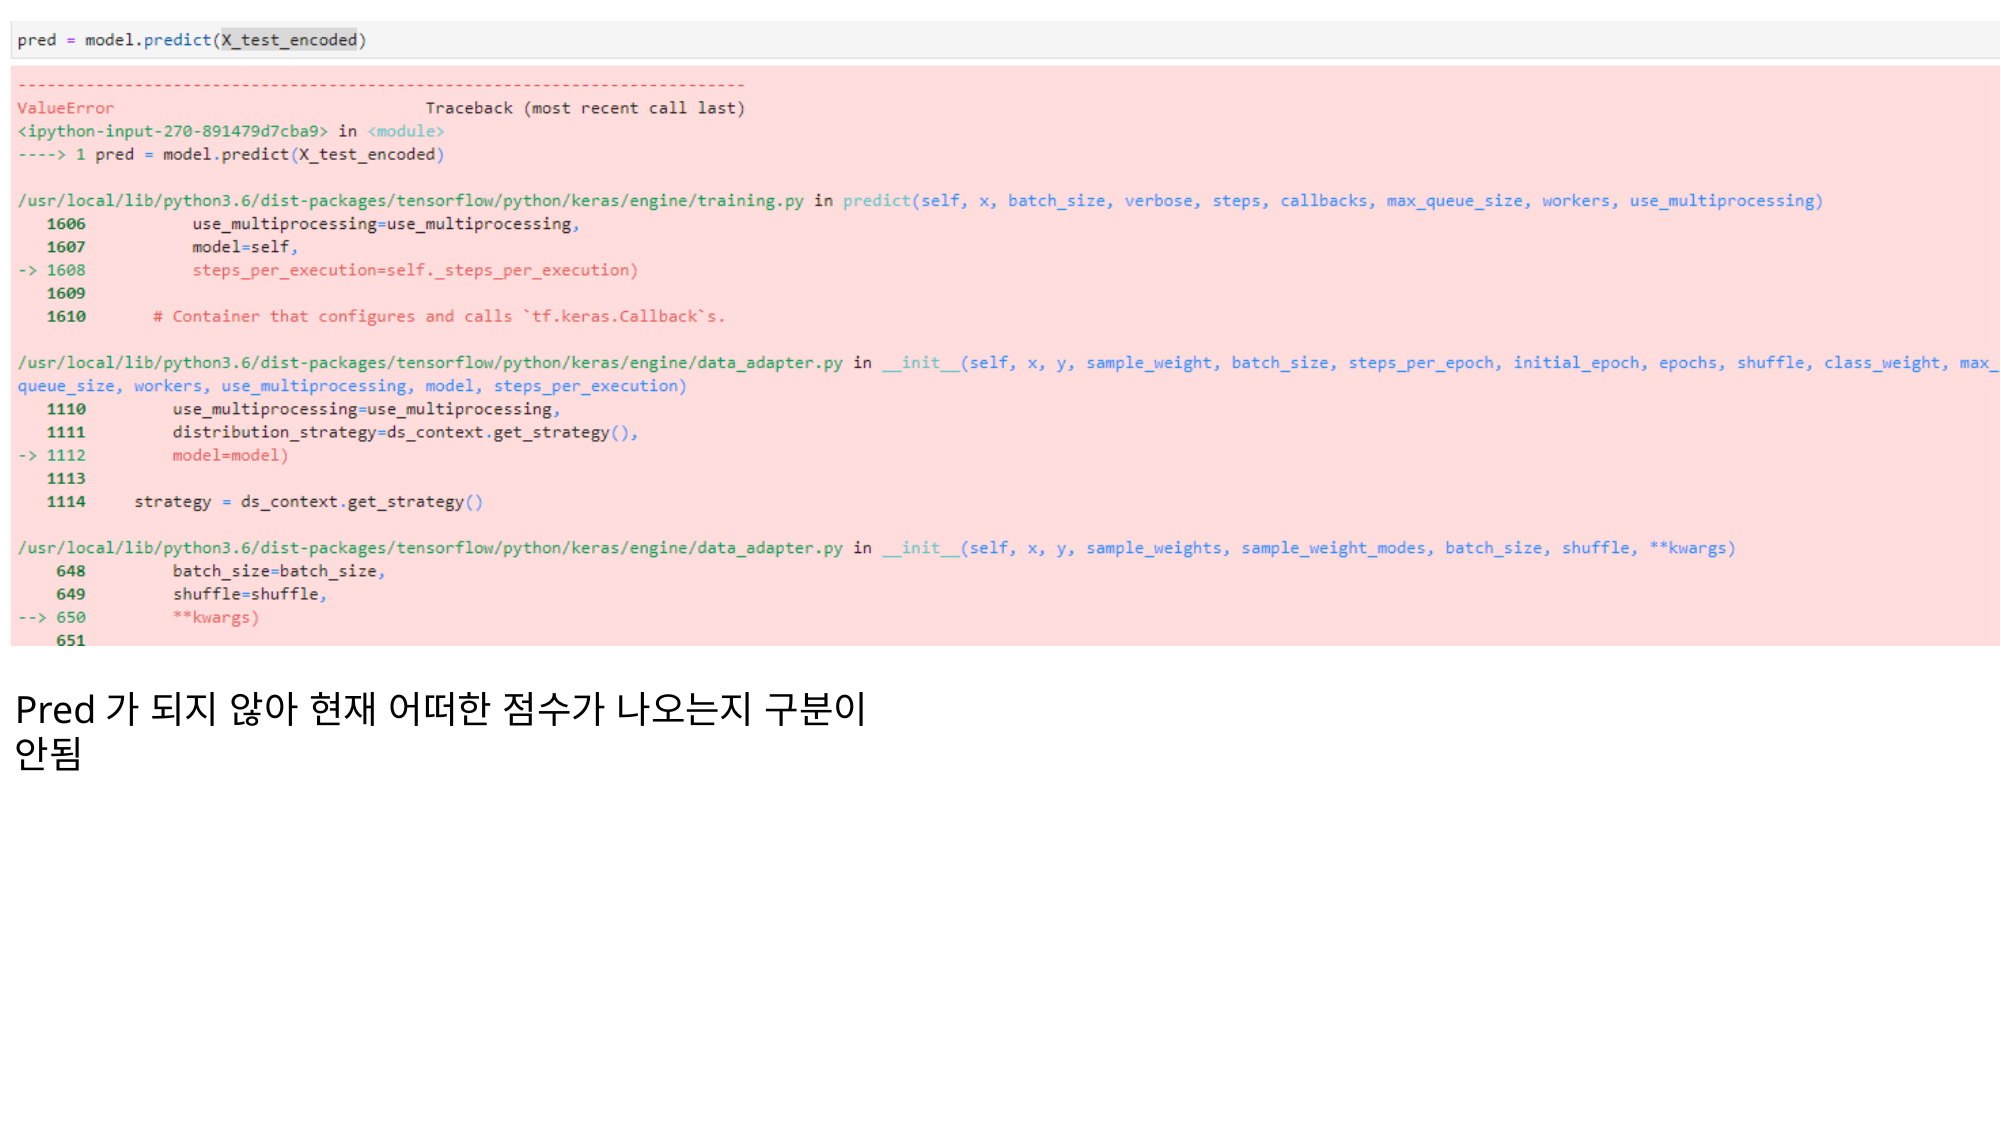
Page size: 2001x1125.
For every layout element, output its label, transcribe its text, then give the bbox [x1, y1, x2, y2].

text_box Pred가 되지 않아 현재 어떠한 점수가 나오는지 구분이 안됨 [0, 678, 934, 784]
picture [0, 21, 2000, 646]
